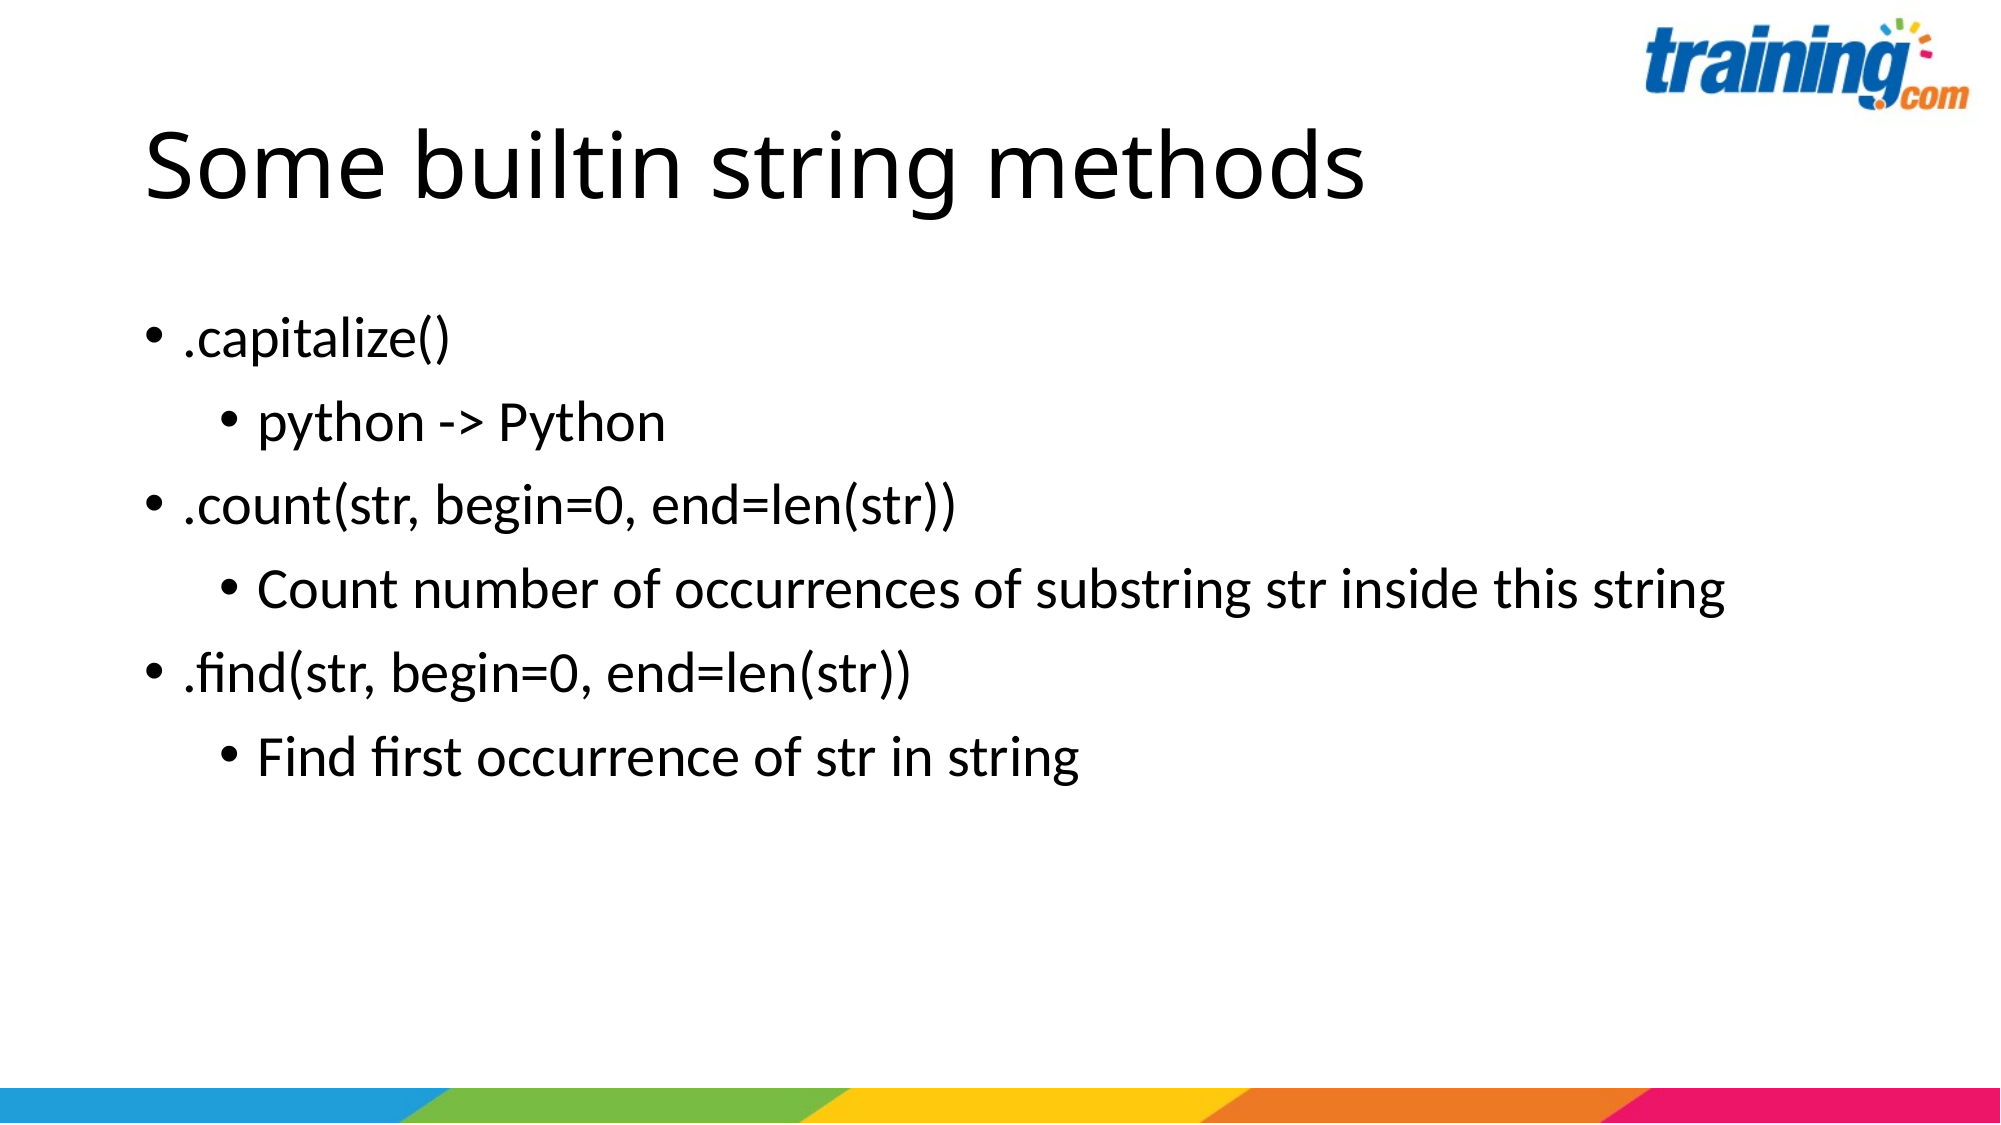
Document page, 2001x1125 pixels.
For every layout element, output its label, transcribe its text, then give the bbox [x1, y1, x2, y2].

list .capitalize() python -> Python .count(str, begin=0, end=len(str)) Count number of occurrences of substring str inside this string .find(str, begin=0, end=len(str)) Find first occurrence of str in string [136, 298, 1863, 1014]
picture [1629, 0, 1990, 134]
picture [0, 1088, 2000, 1123]
title Some builtin string methods [136, 59, 1863, 278]
